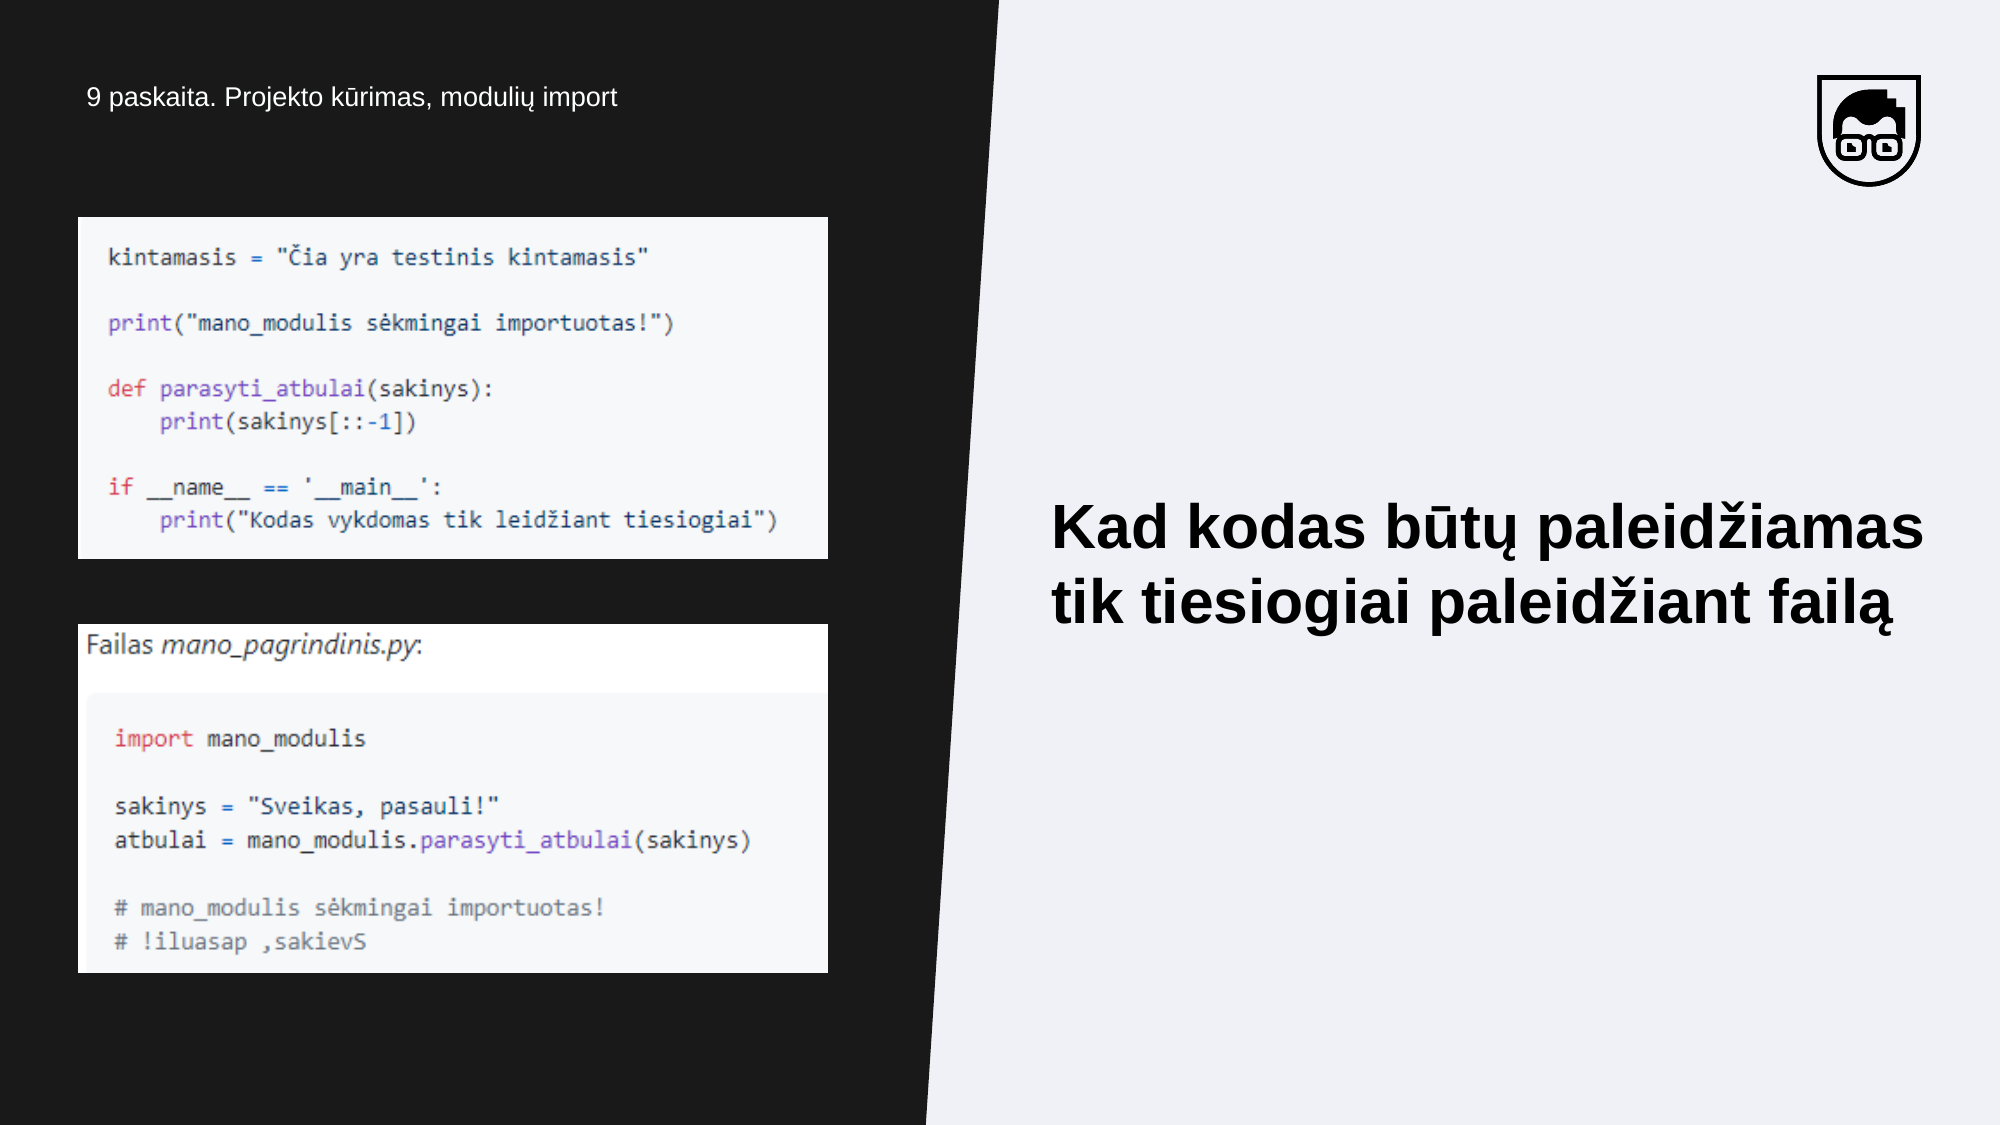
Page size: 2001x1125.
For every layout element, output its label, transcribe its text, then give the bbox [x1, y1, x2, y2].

text_box 9 paskaita. Projekto kūrimas, modulių import [78, 75, 1000, 150]
picture [78, 623, 828, 973]
picture [78, 217, 828, 559]
text_box Kad kodas būtų paleidžiamas tik tiesiogiai paleidžiant failą [1043, 478, 1980, 648]
